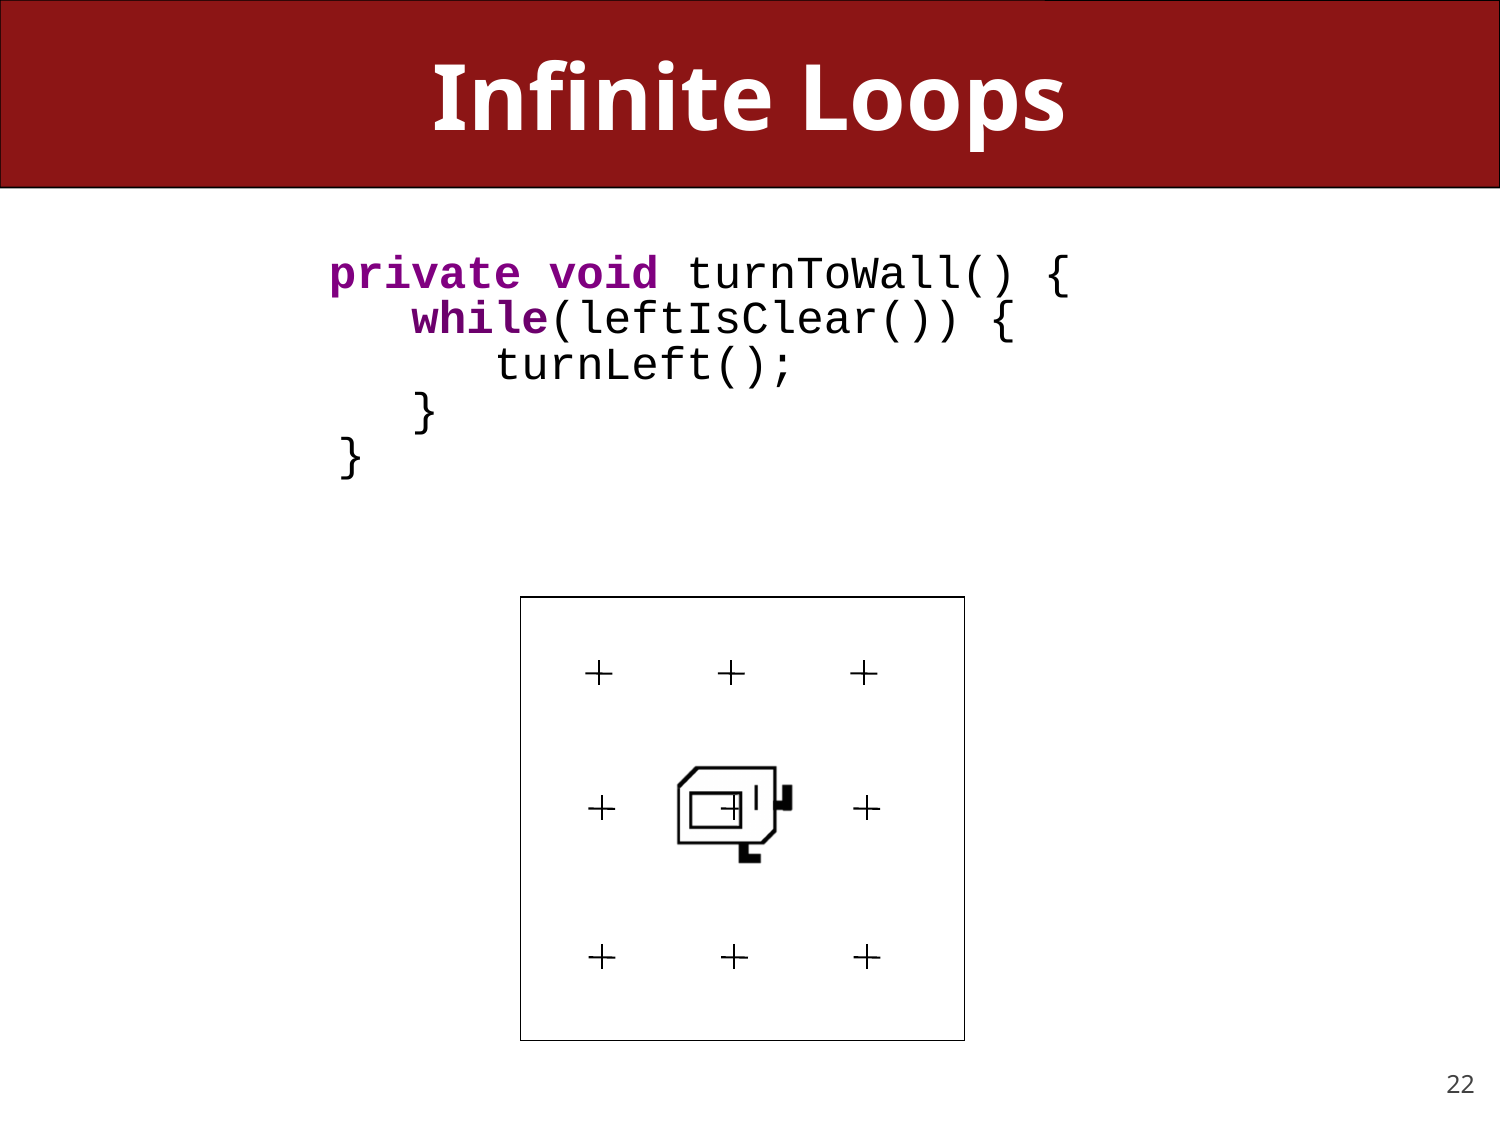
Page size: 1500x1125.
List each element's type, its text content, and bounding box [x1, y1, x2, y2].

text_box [721, 943, 748, 969]
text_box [853, 943, 881, 969]
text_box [588, 943, 616, 969]
picture [667, 743, 802, 879]
title Infinite Loops [75, 0, 1425, 188]
text_box private void turnToWall() { while(leftIsClear()) { turnLeft(); } } [218, 189, 1500, 1125]
text_box [520, 596, 965, 1041]
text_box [588, 795, 616, 820]
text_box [585, 659, 613, 685]
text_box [850, 659, 878, 685]
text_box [717, 659, 745, 685]
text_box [853, 795, 881, 820]
